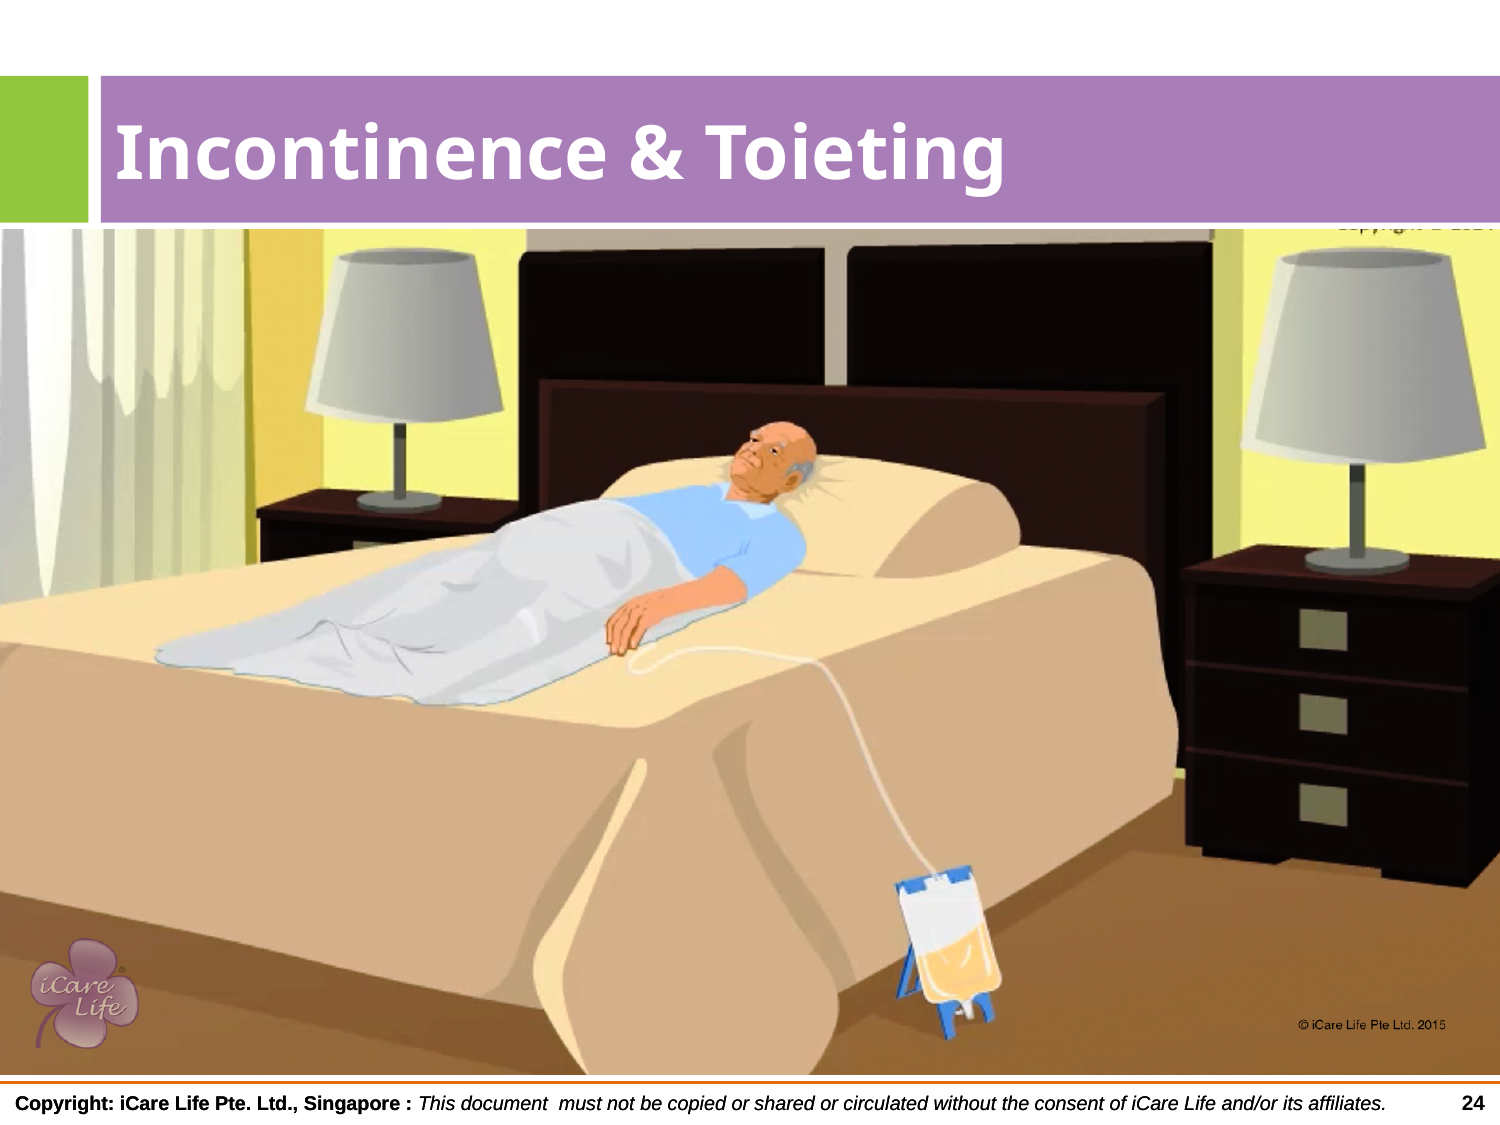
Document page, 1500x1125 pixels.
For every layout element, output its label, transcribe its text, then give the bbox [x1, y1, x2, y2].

text_box Copyright: iCare Life Pte. Ltd., Singapore : This document must not be copied or shared or circulated without the consent of iCare Life and/or its affiliates. [0, 1091, 1500, 1122]
text_box [0, 75, 89, 223]
picture [0, 228, 1500, 1076]
text_box Incontinence & Toieting [100, 75, 1500, 223]
